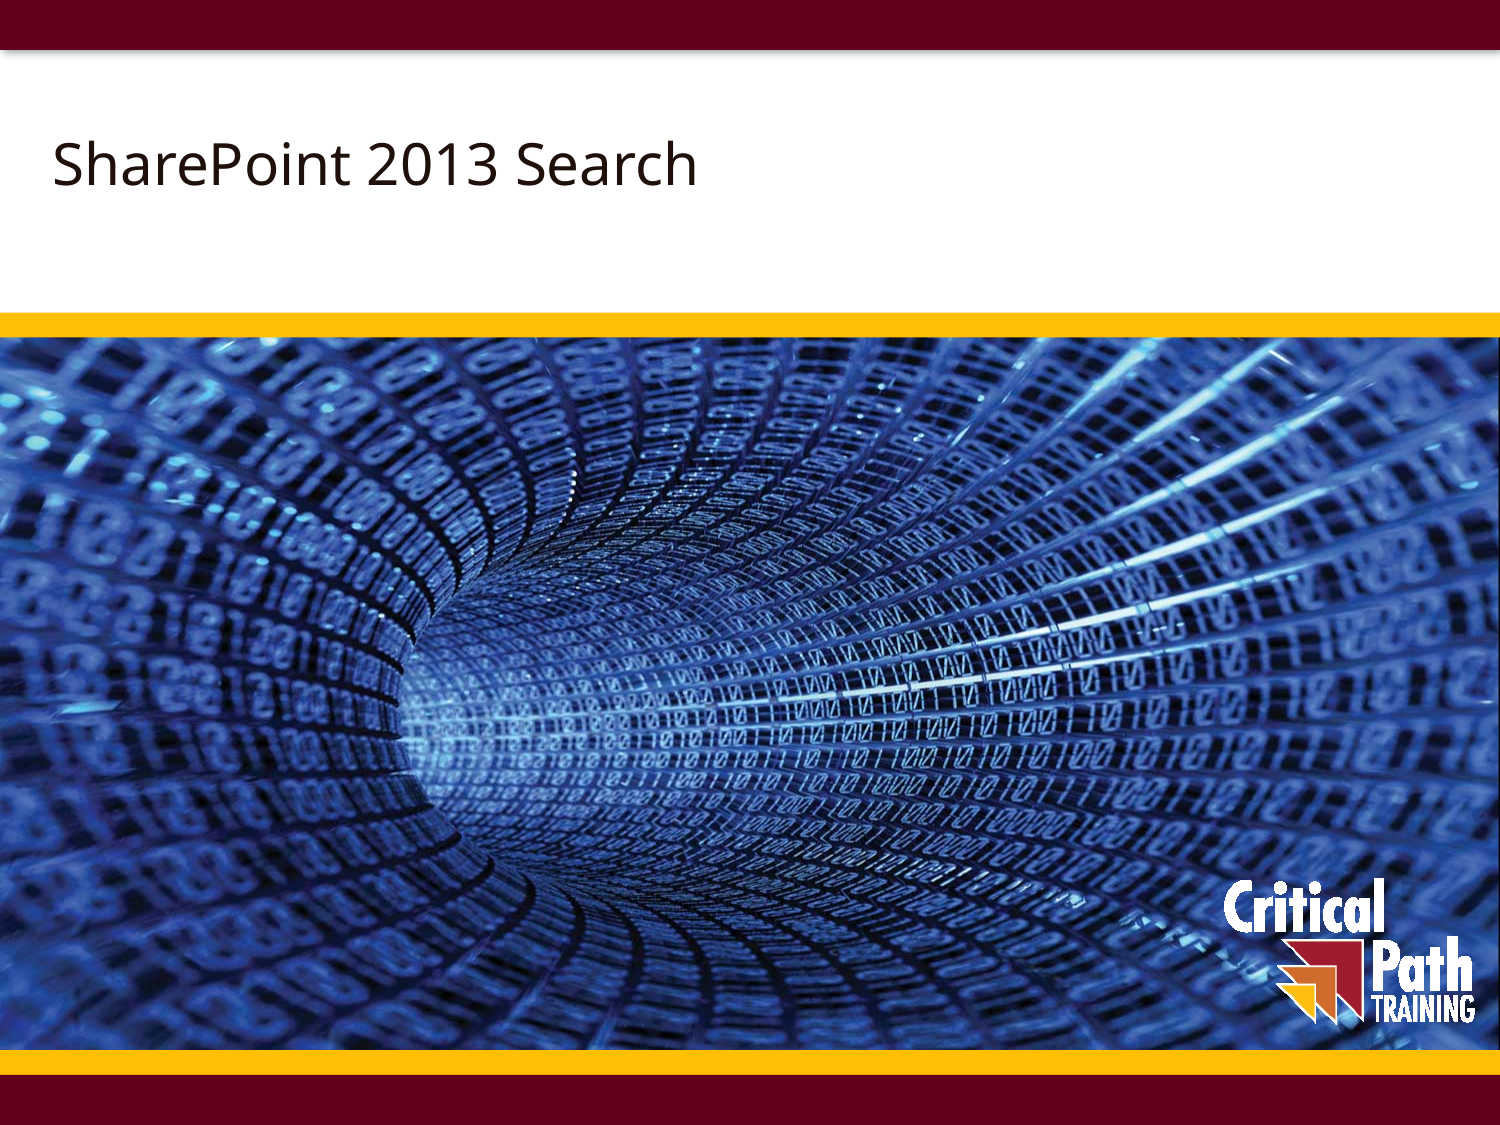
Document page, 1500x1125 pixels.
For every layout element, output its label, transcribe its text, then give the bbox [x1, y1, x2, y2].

picture [0, 338, 1500, 1050]
title SharePoint 2013 Search [37, 75, 1475, 250]
